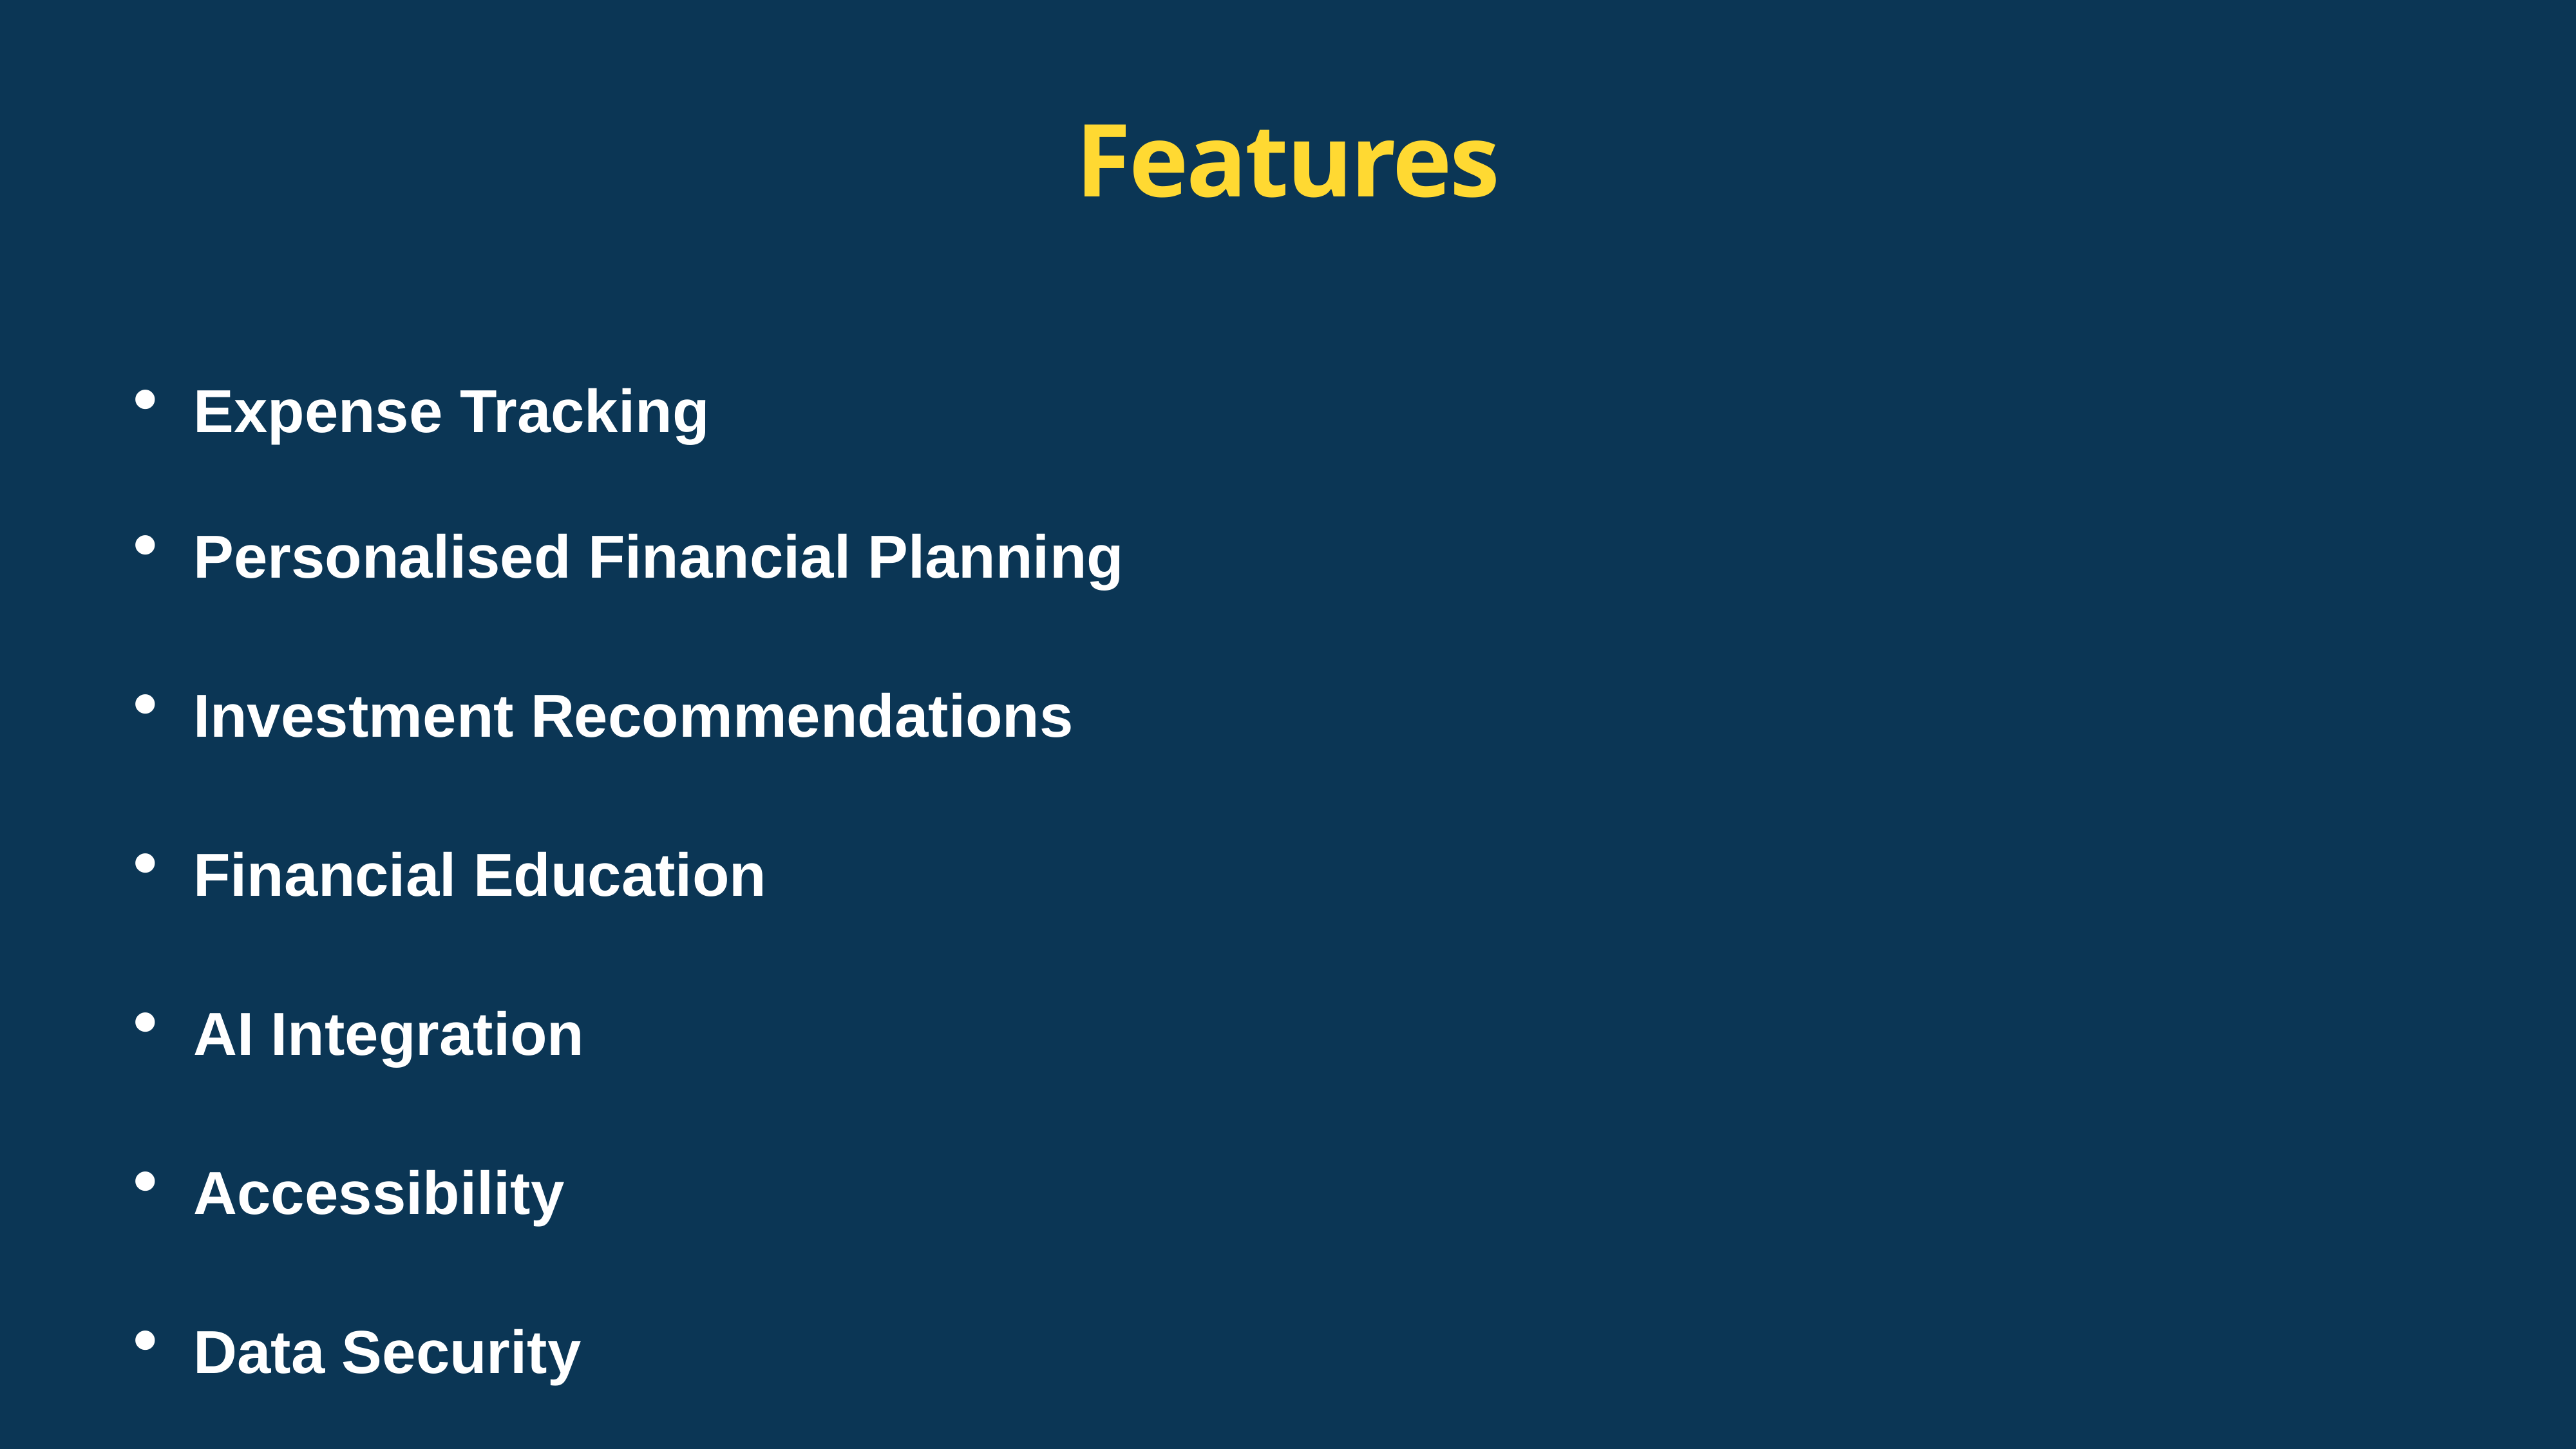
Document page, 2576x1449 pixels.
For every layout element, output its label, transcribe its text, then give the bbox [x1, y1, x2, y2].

title Features [127, 113, 2449, 266]
list Expense Tracking Personalised Financial Planning Investment Recommendations Financial Education AI Integration Accessibility Data Security [127, 366, 2449, 1403]
